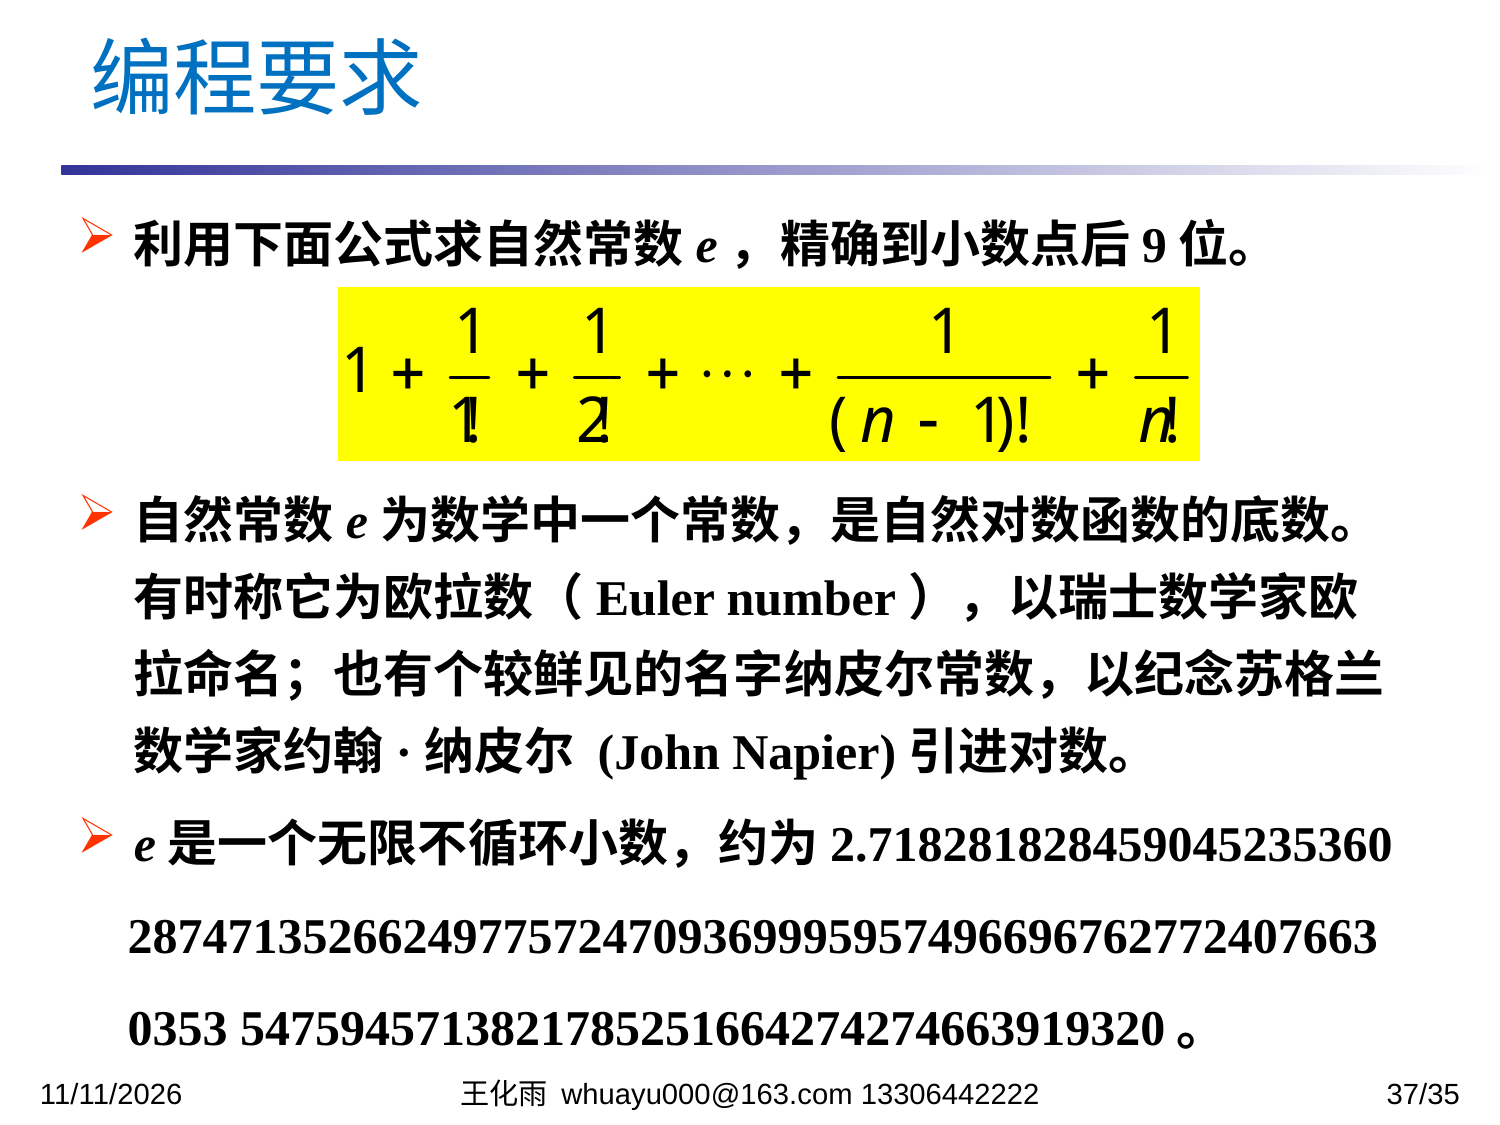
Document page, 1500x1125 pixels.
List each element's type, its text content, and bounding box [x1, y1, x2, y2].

list 利用下面公式求自然常数e，精确到小数点后9位。 自然常数e为数学中一个常数，是自然对数函数的底数。有时称它为欧拉数（Euler number），以瑞士数学家欧拉命名；也有个较鲜见的名字纳皮尔常数，以纪念苏格兰数学家约翰·纳皮尔 (John Napier)引进对数。 e是一个无限不循环小数，约为2.718281828459045235360 28747135266249775724709369995957496696762772407663 0353 5475945713821785251664274274663919320。 [62, 187, 1421, 775]
title 编程要求 [75, 24, 1475, 125]
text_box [337, 287, 1201, 462]
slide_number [24, 1074, 376, 1103]
slide_number 37/35 [1187, 1074, 1476, 1103]
footer 王化雨 whuayu000@163.com 13306442222 [387, 1074, 1113, 1103]
